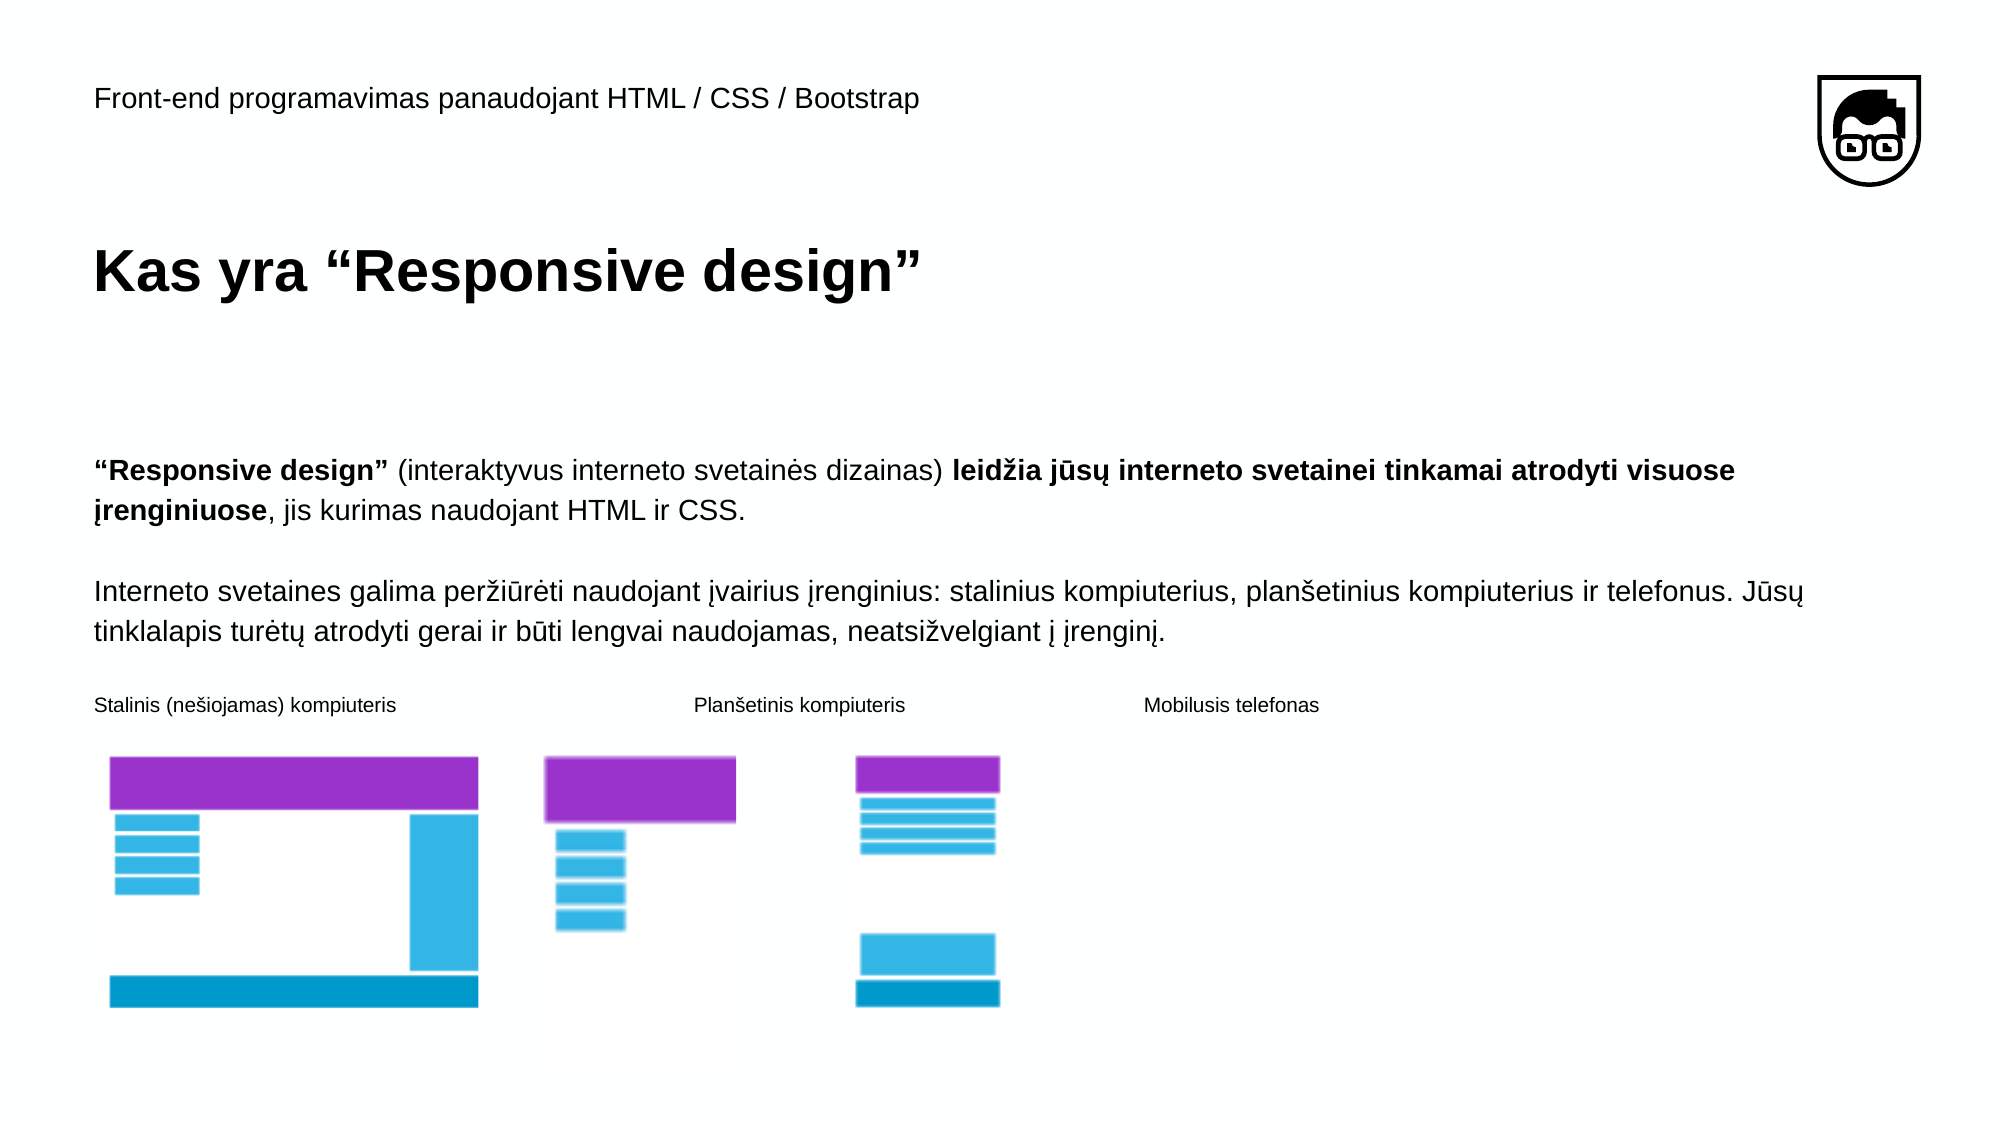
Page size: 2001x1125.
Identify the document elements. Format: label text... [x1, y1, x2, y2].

list “Responsive design” (interaktyvus interneto svetainės dizainas) leidžia jūsų interneto svetainei tinkamai atrodyti visuose įrenginiuose, jis kurimas naudojant HTML ir CSS. Interneto svetaines galima peržiūrėti naudojant įvairius įrenginius: stalinius kompiuterius, planšetinius kompiuterius ir telefonus. Jūsų tinklalapis turėtų atrodyti gerai ir būti lengvai naudojamas, neatsižvelgiant į įrenginį. Stalinis (nešiojamas) kompiuteris Planšetinis kompiuteris Mobilusis telefonas [78, 438, 1861, 1125]
picture [522, 754, 737, 1069]
title Kas yra “Responsive design” [78, 224, 1851, 438]
picture [854, 754, 1003, 1012]
picture [86, 754, 479, 1012]
list Front-end programavimas panaudojant HTML / CSS / Bootstrap [78, 75, 1102, 150]
